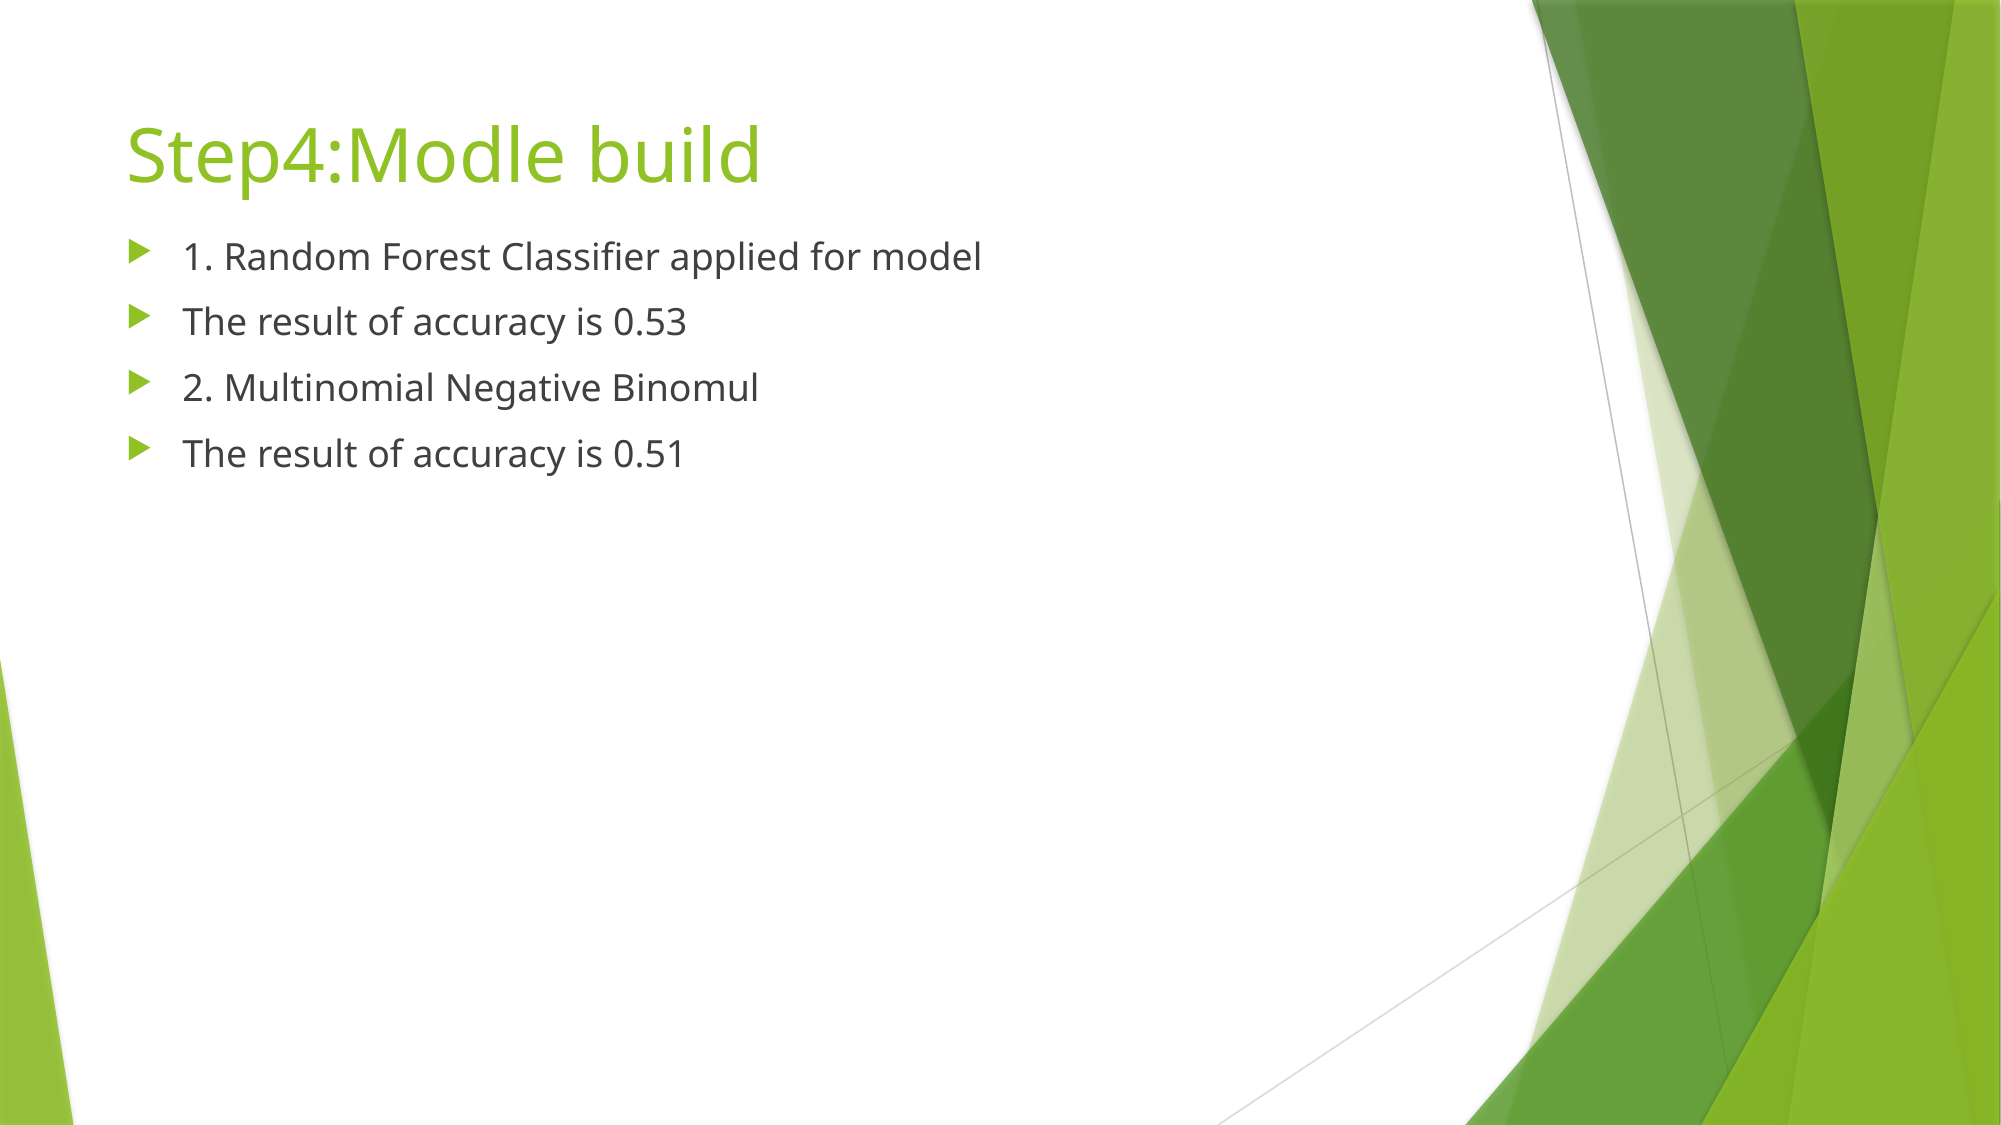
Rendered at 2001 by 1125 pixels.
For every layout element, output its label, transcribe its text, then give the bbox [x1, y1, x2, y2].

title Step4:Modle build [111, 99, 1522, 224]
list 1. Random Forest Classifier applied for model The result of accuracy is 0.53 2. Multinomial Negative Binomul The result of accuracy is 0.51 [111, 224, 1522, 992]
